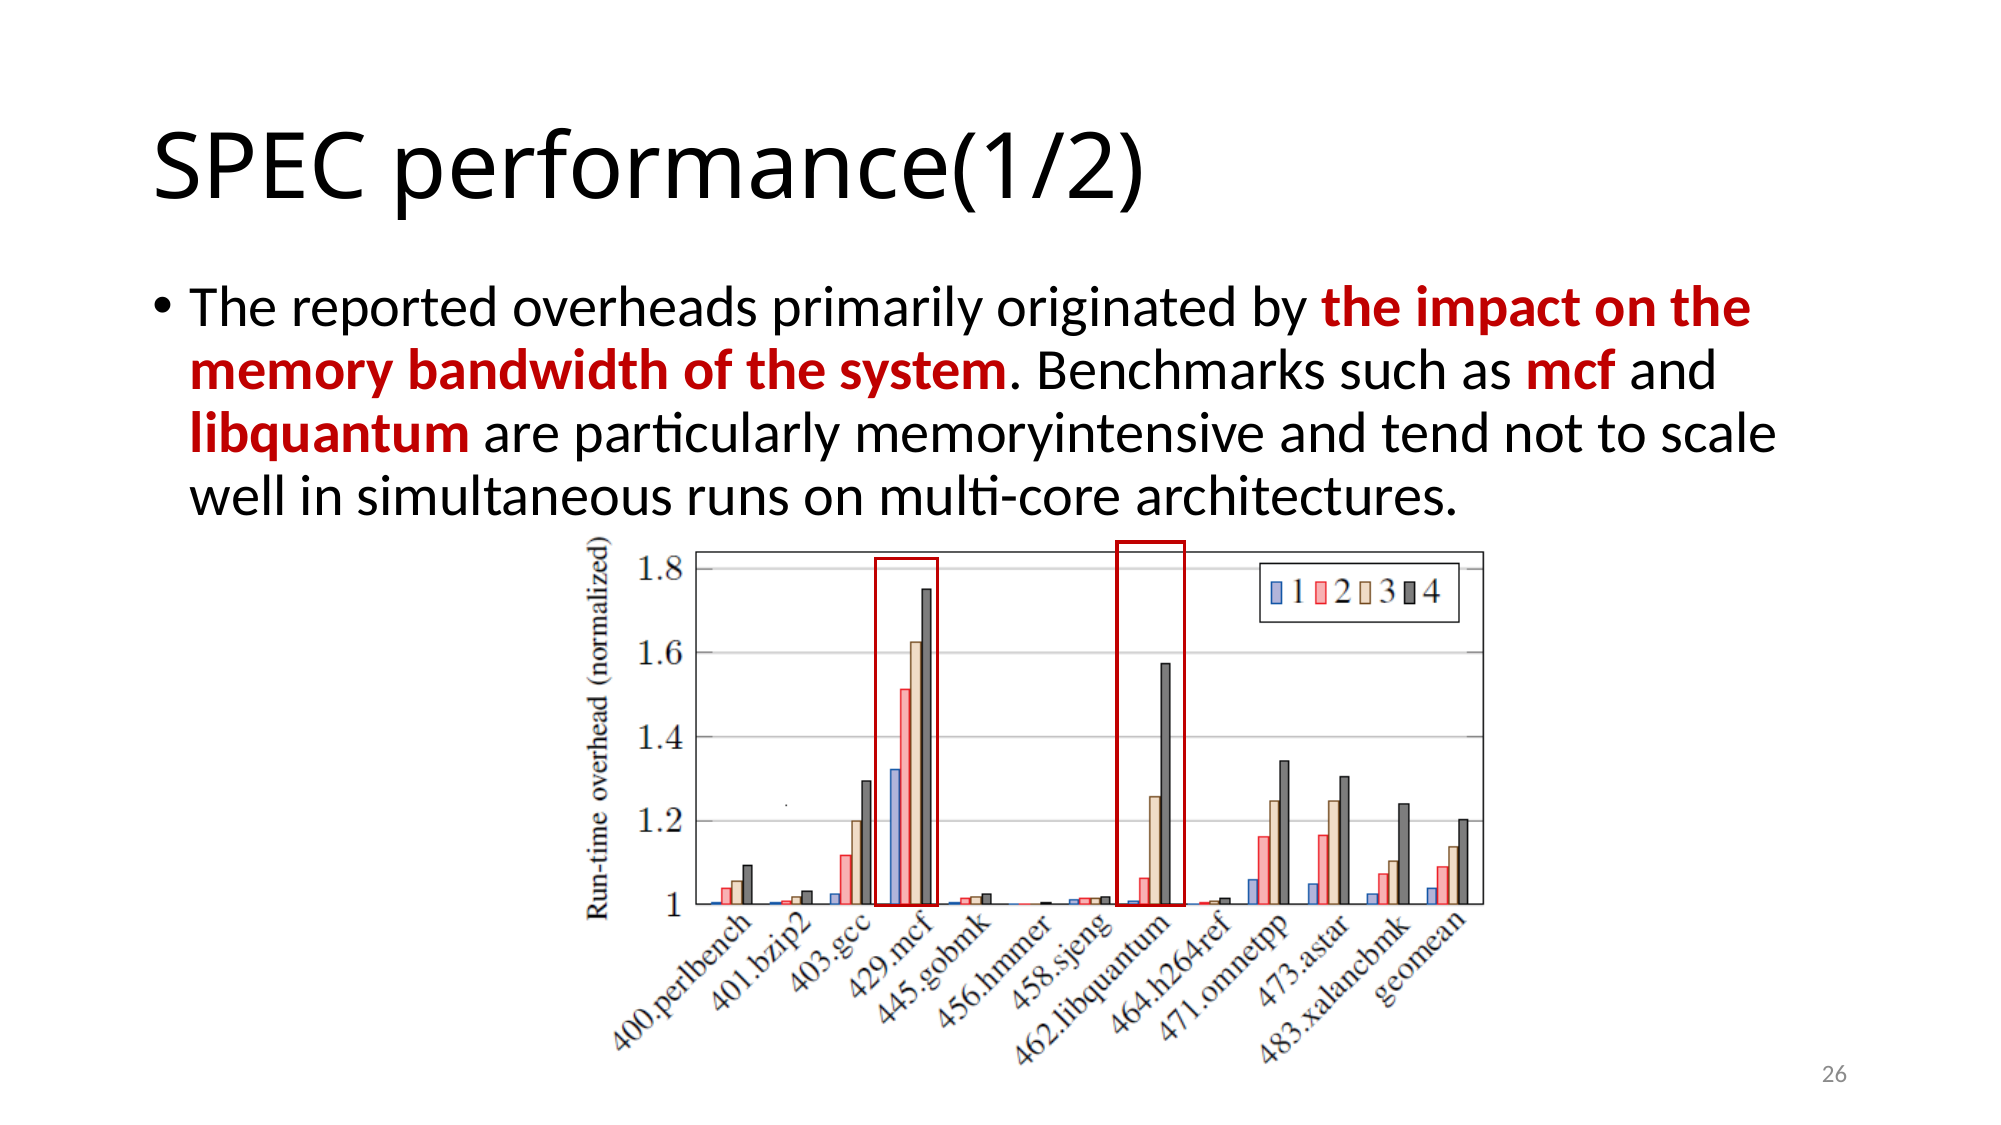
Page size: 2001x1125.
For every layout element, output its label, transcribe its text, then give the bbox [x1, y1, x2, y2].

picture [571, 520, 1500, 1085]
title SPEC performance(1/2) [137, 59, 1863, 268]
list The reported overheads primarily originated by the impact on the memory bandwidth of the system. Benchmarks such as mcf and libquantum are particularly memoryintensive and tend not to scale well in simultaneous runs on multi-core architectures. [137, 268, 1863, 983]
slide_number 26 [1412, 1042, 1863, 1103]
